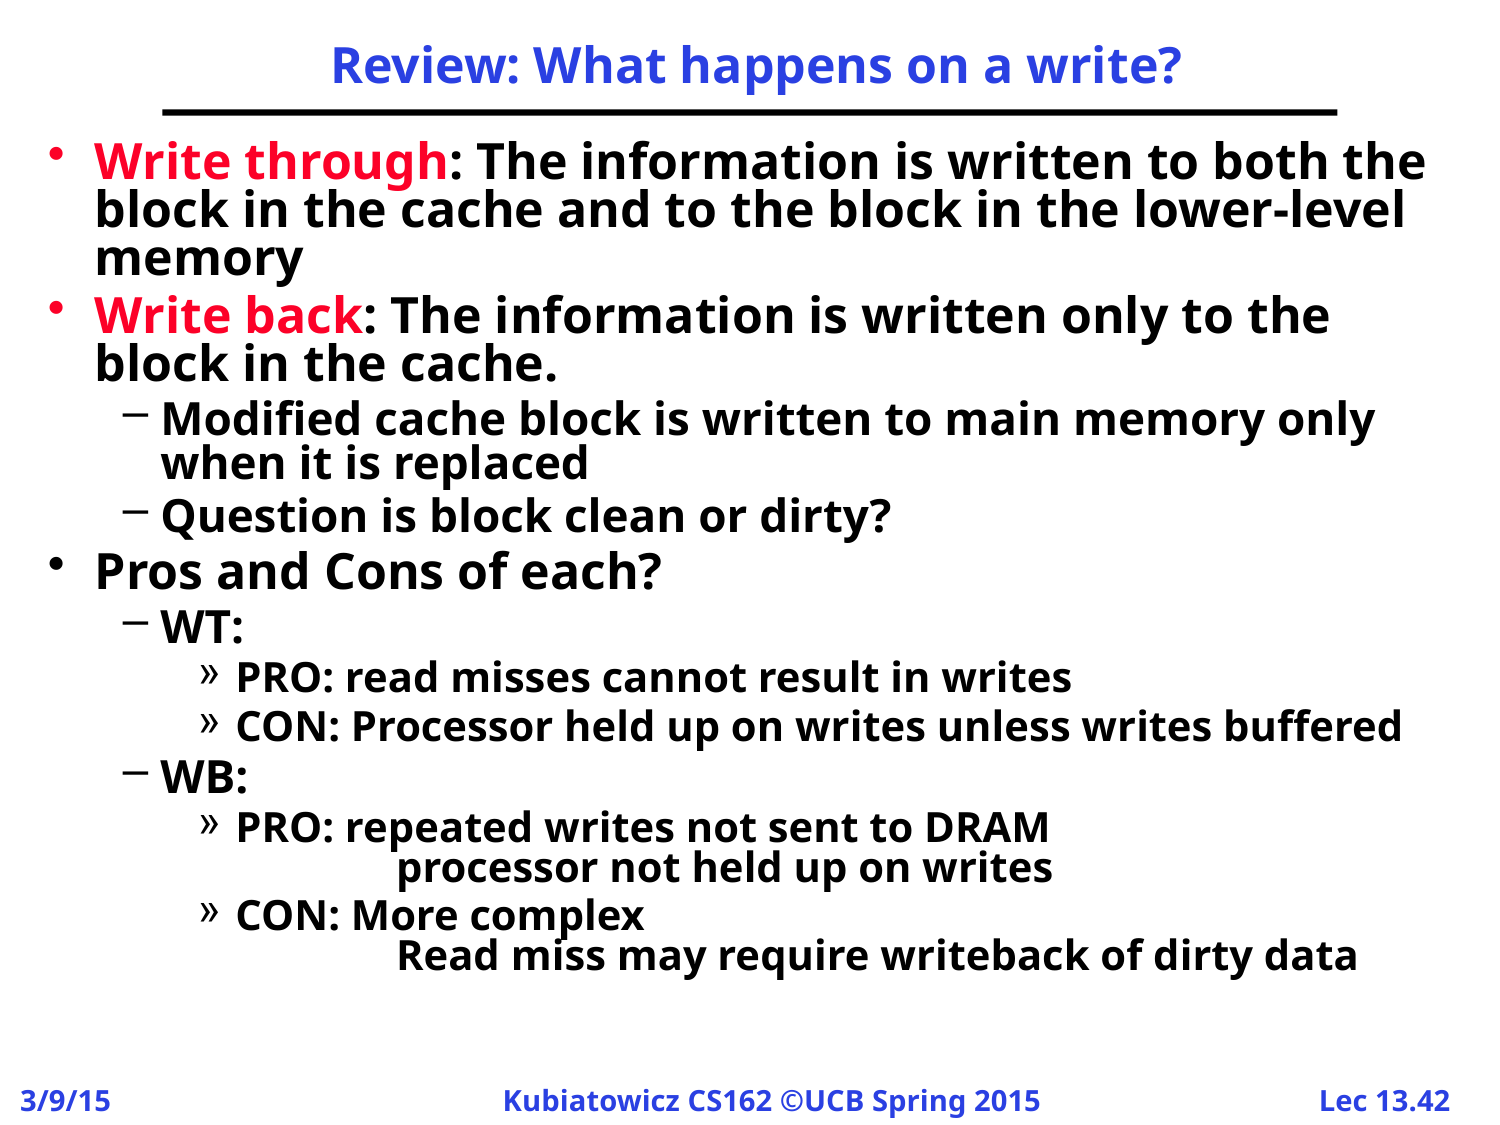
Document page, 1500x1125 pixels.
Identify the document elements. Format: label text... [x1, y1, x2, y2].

title Review: What happens on a write? [125, 37, 1388, 98]
list Write through: The information is written to both the block in the cache and to the block in the lower-level memory Write back: The information is written only to the block in the cache. Modified cache block is written to main memory only when it is replaced Question is block clean or dirty? Pros and Cons of each? WT: PRO: read misses cannot result in writes CON: Processor held up on writes unless writes buffered WB: PRO: repeated writes not sent to DRAM processor not held up on writes CON: More complex Read miss may require writeback of dirty data [37, 137, 1450, 984]
